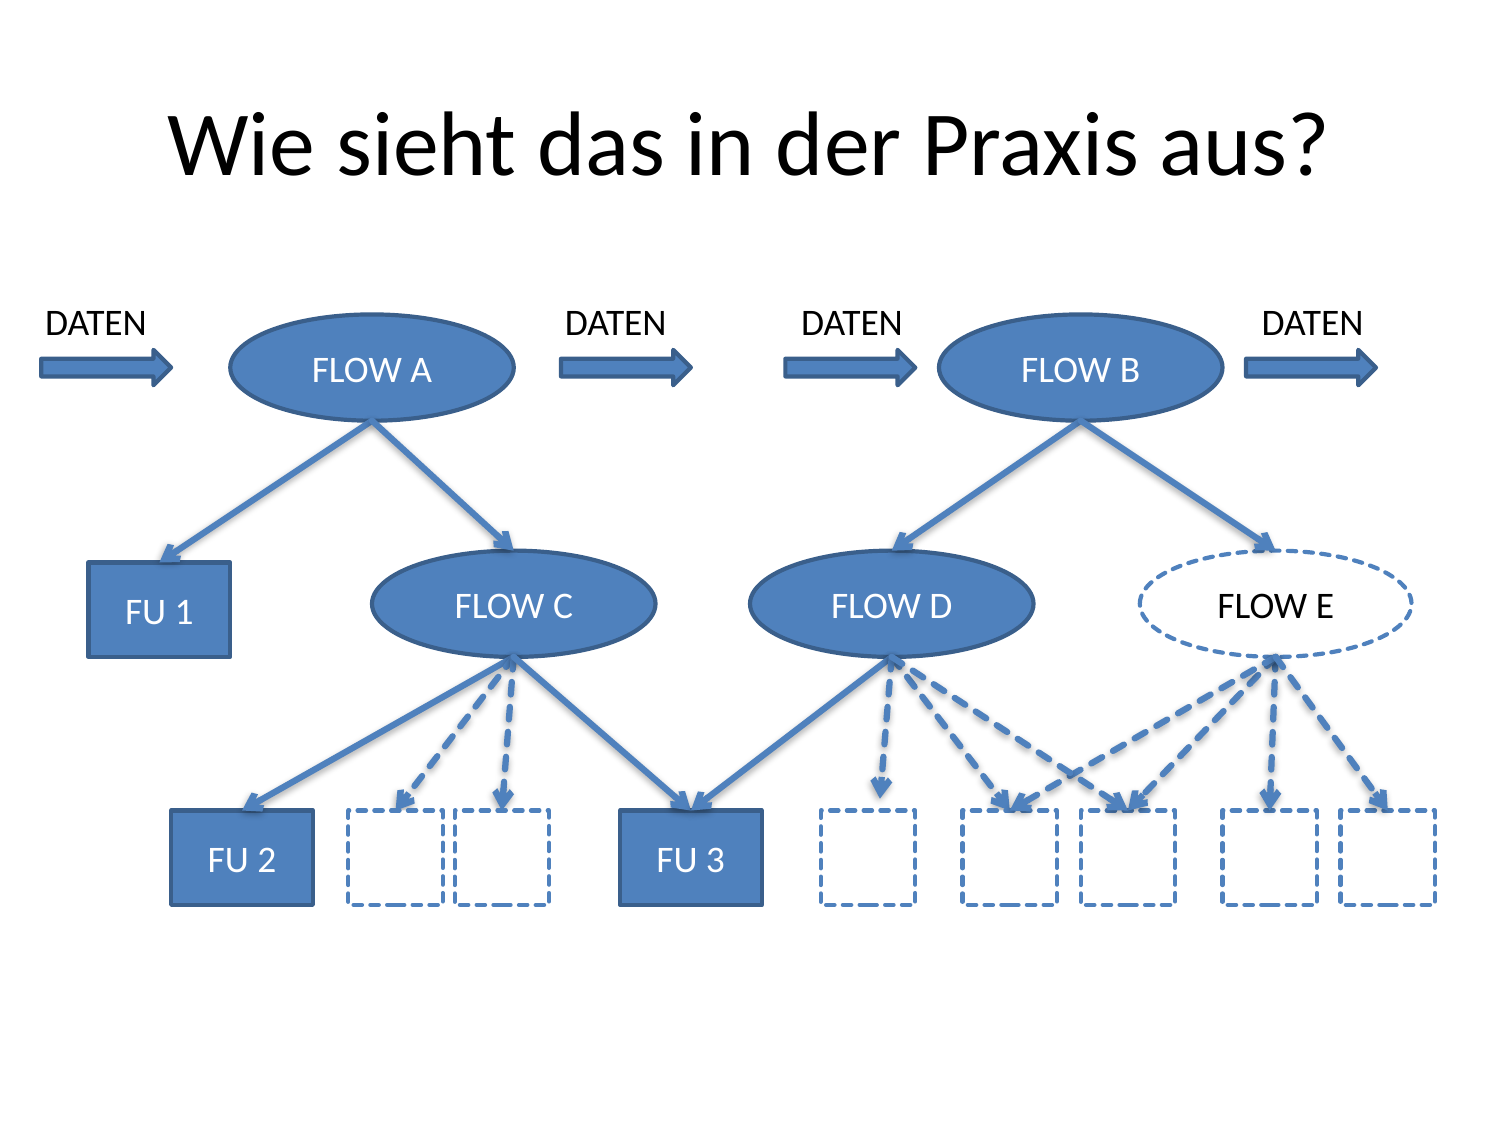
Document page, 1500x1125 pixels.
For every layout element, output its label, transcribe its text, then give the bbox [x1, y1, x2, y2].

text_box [690, 656, 885, 811]
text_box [1080, 420, 1276, 551]
text_box [819, 818, 917, 907]
text_box FLOW E [1137, 548, 1414, 655]
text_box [879, 656, 890, 799]
text_box FLOW A [228, 312, 516, 419]
text_box [1220, 819, 1319, 907]
text_box [1243, 351, 1379, 388]
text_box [513, 656, 689, 811]
text_box [346, 819, 445, 907]
text_box [1338, 808, 1437, 907]
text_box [159, 420, 373, 563]
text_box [371, 420, 514, 551]
text_box FU 1 [86, 560, 232, 659]
text_box DATEN [1246, 290, 1379, 351]
text_box [39, 351, 174, 388]
text_box DATEN [786, 290, 918, 351]
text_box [891, 656, 1129, 811]
text_box [1079, 819, 1177, 907]
text_box [783, 351, 918, 388]
title Wie sieht das in der Praxis aus? [75, 45, 1425, 233]
text_box FLOW D [747, 548, 1036, 655]
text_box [1275, 656, 1389, 811]
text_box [241, 656, 394, 811]
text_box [1129, 656, 1274, 811]
text_box FLOW C [369, 548, 658, 655]
text_box FLOW B [936, 312, 1225, 419]
text_box [558, 351, 693, 388]
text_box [501, 656, 512, 811]
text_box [395, 656, 500, 811]
text_box FU 3 [618, 819, 764, 907]
text_box [960, 819, 1059, 907]
text_box DATEN [549, 290, 682, 351]
text_box FU 2 [169, 808, 315, 907]
text_box [453, 819, 551, 907]
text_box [891, 420, 1079, 551]
text_box DATEN [30, 290, 162, 351]
